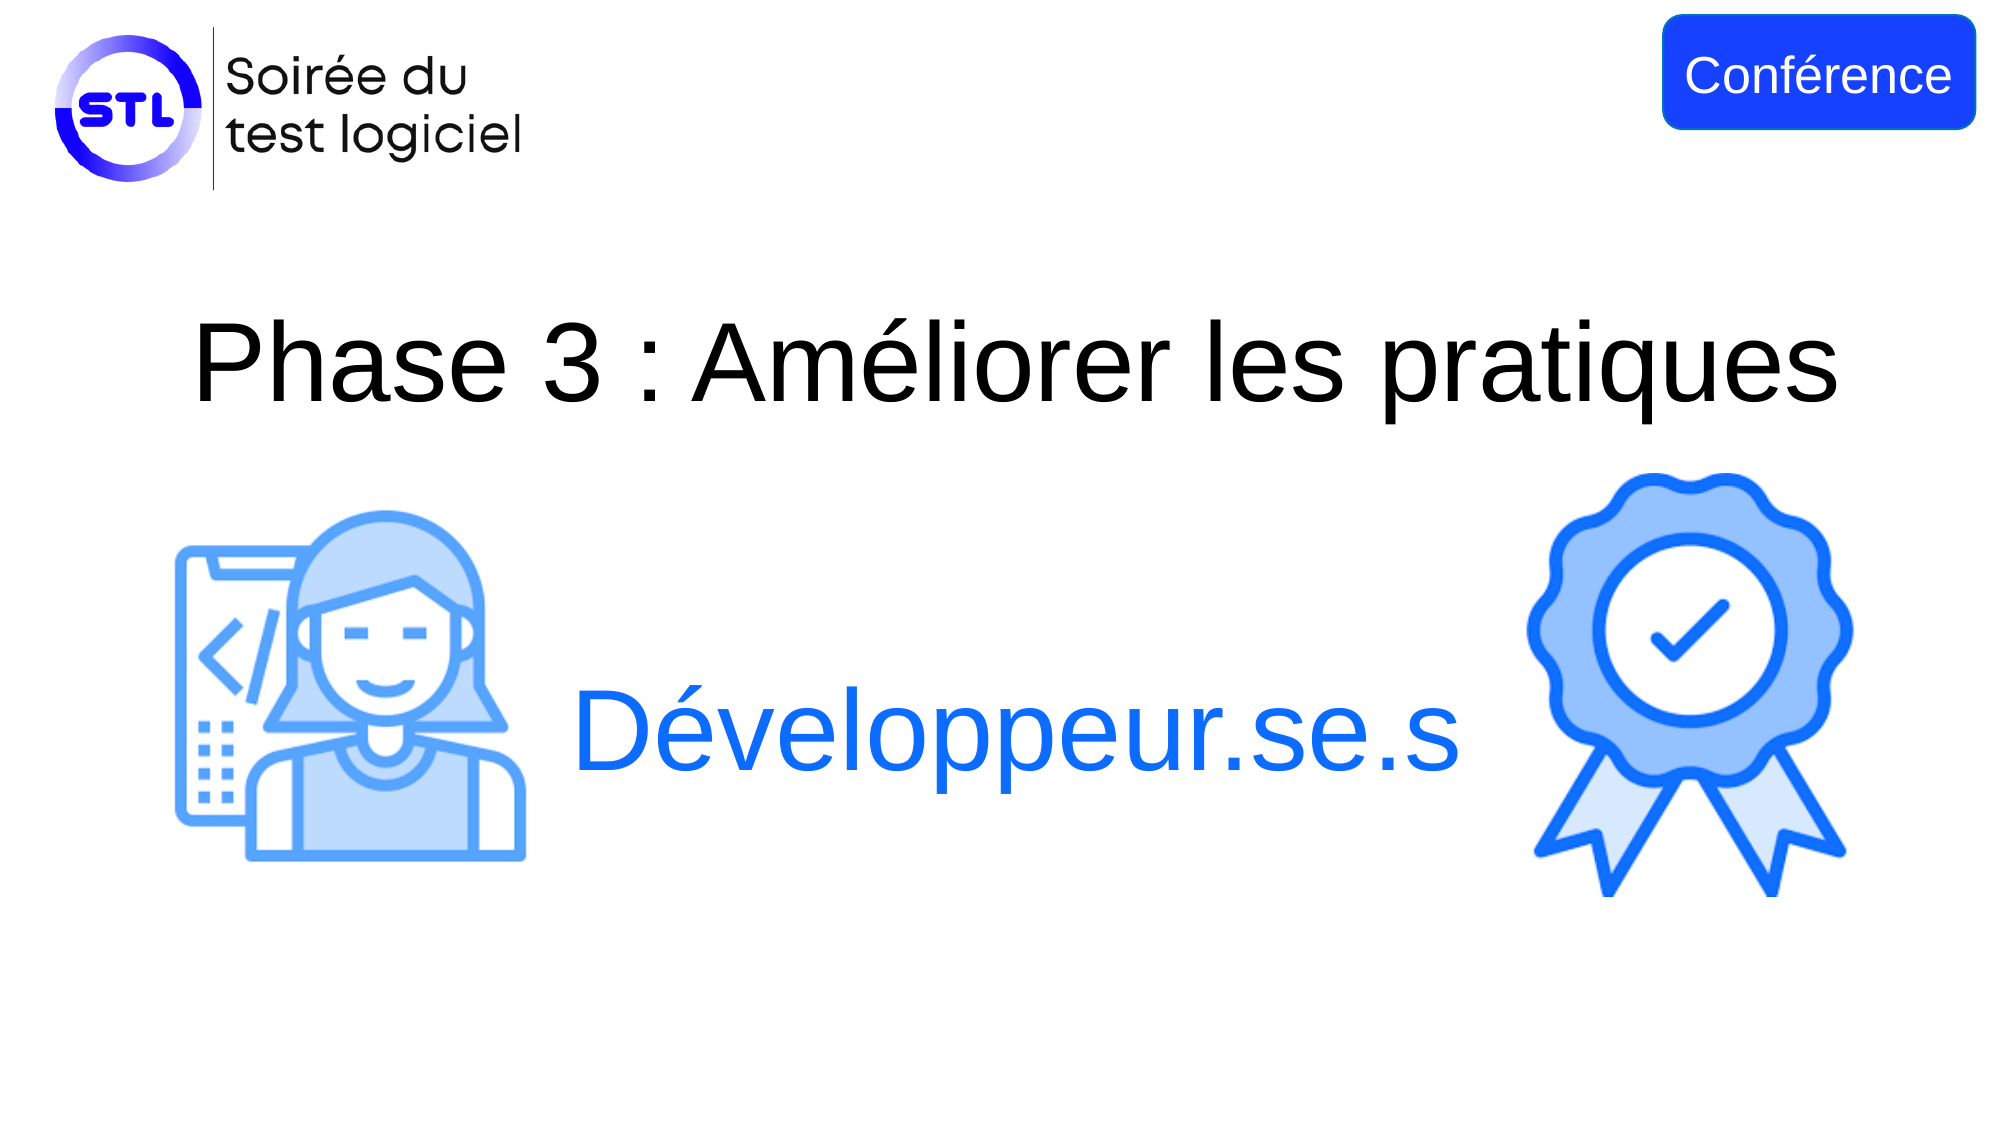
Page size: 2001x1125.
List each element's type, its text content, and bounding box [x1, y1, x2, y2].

picture [0, 16, 551, 200]
picture [172, 504, 533, 872]
text_box Développeur.se.s [533, 663, 1493, 872]
picture [1493, 473, 1890, 897]
title Phase 3 : Améliorer les pratiques [94, 297, 1938, 505]
